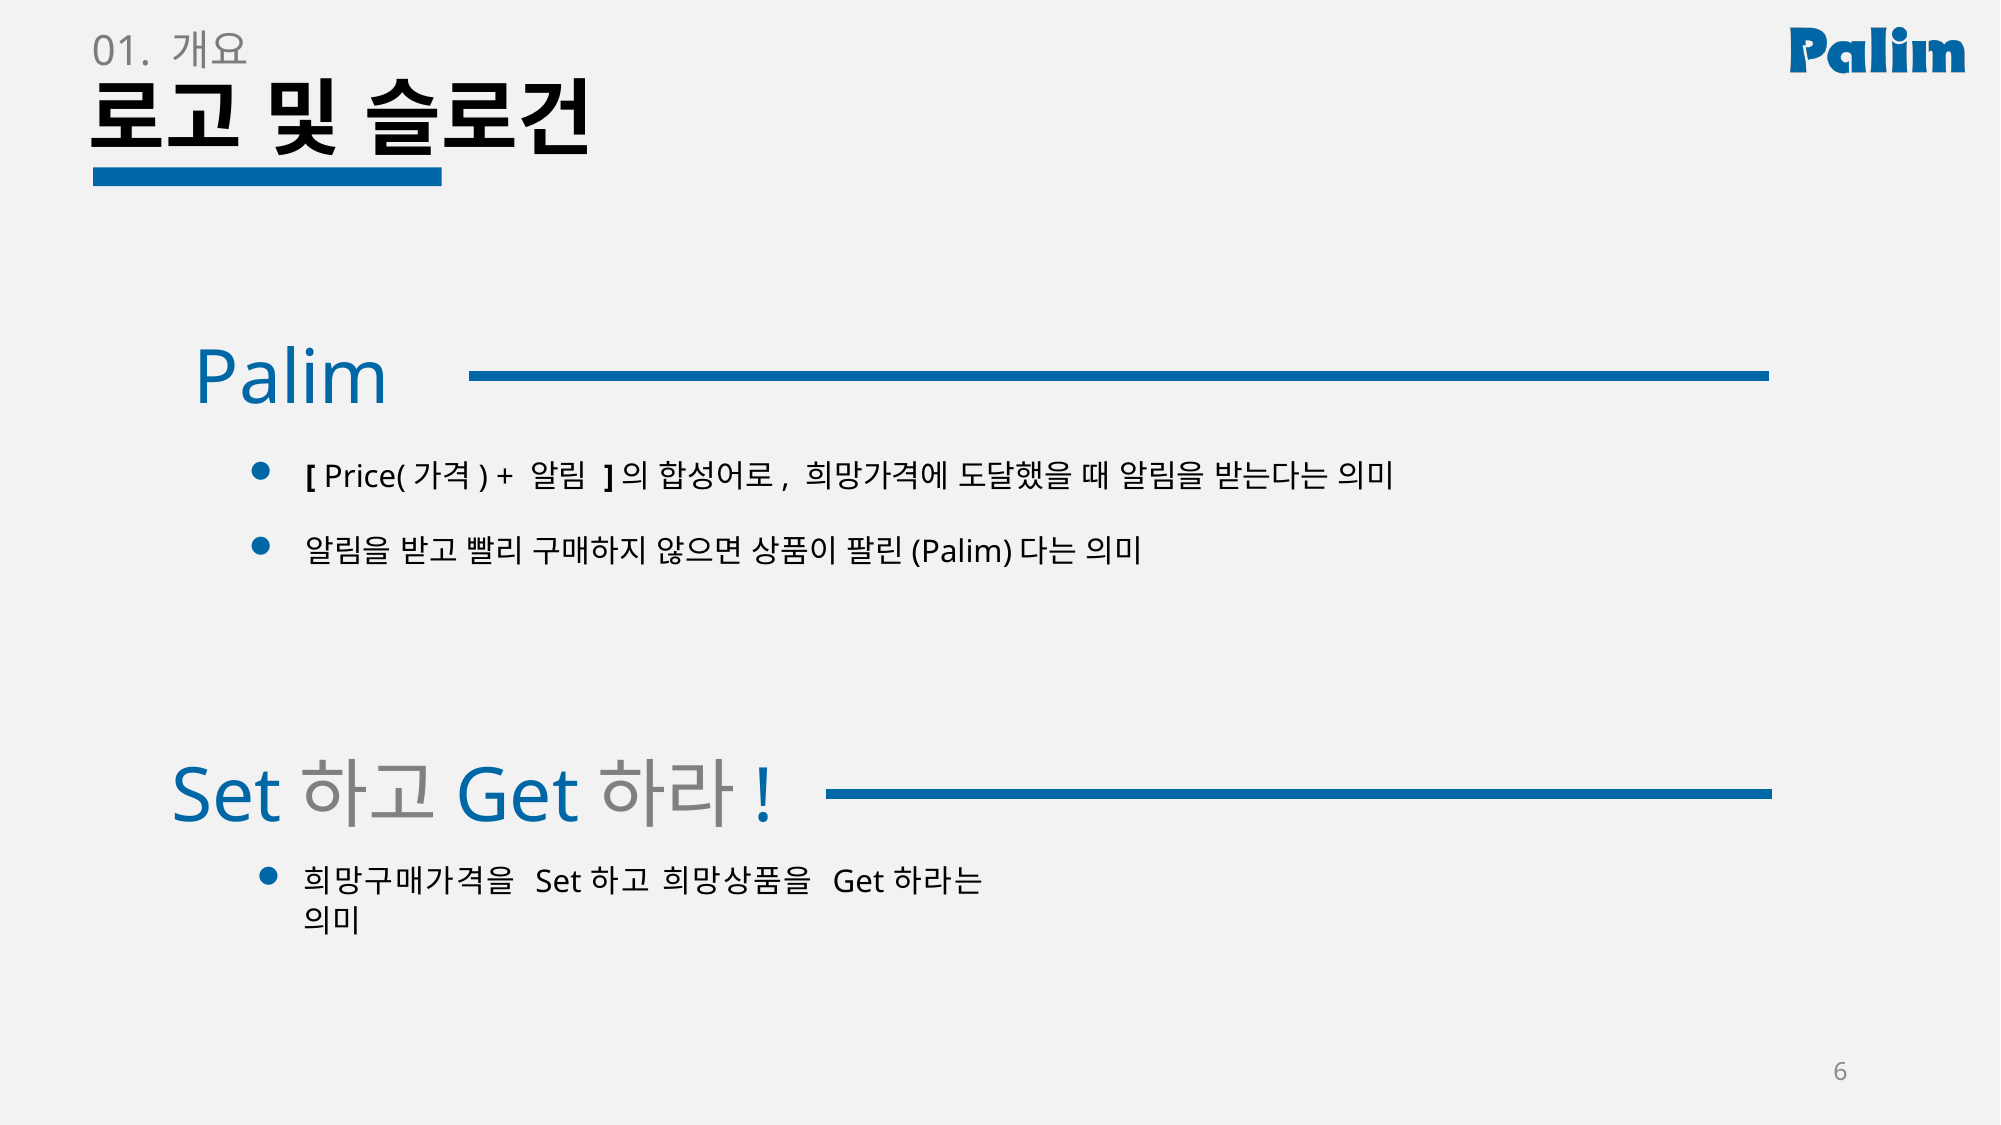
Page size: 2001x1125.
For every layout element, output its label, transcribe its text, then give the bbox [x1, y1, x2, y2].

picture [1755, 1, 2000, 119]
text_box 희망구매가격을 Set하고 희망상품을 Get하라는 의미 [242, 851, 998, 906]
list 01. 개요 [76, 21, 920, 117]
slide_number 6 [1412, 1042, 1863, 1103]
text_box Palim [179, 321, 406, 426]
text_box [ Price(가격) + 알림 ]의 합성어로, 희망가격에 도달했을 때 알림을 받는다는 의미 알림을 받고 빨리 구매하지 않으면 상품이 팔린(Palim)다는 의미 [234, 411, 1411, 576]
title 로고 및 슬로건 [73, 48, 1799, 196]
text_box Set하고Get하라! [156, 738, 789, 844]
